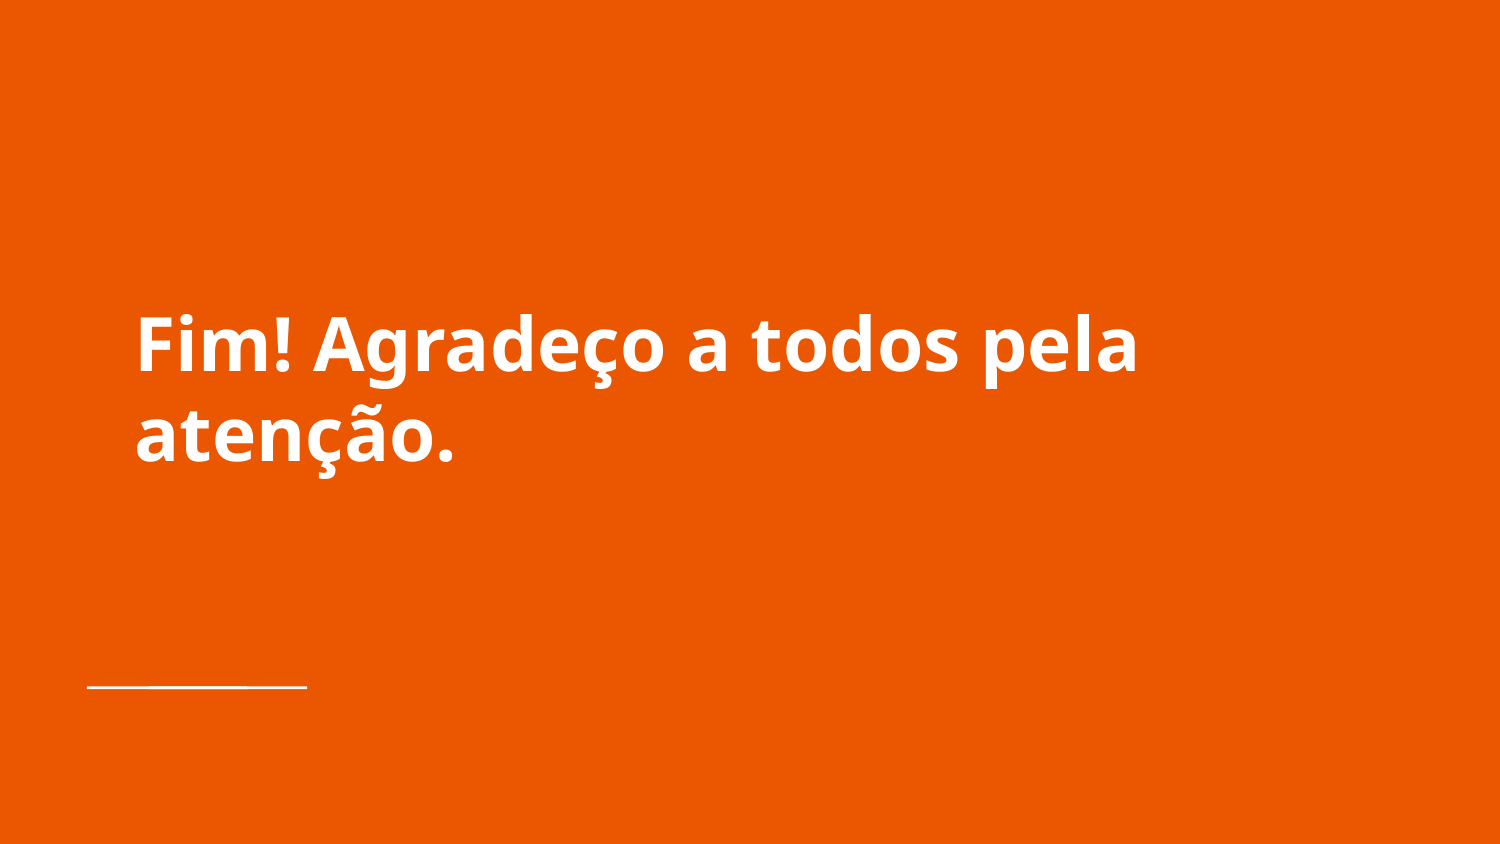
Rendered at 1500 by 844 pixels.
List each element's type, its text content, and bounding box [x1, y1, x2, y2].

title Fim! Agradeço a todos pela atenção. [119, 141, 1272, 632]
